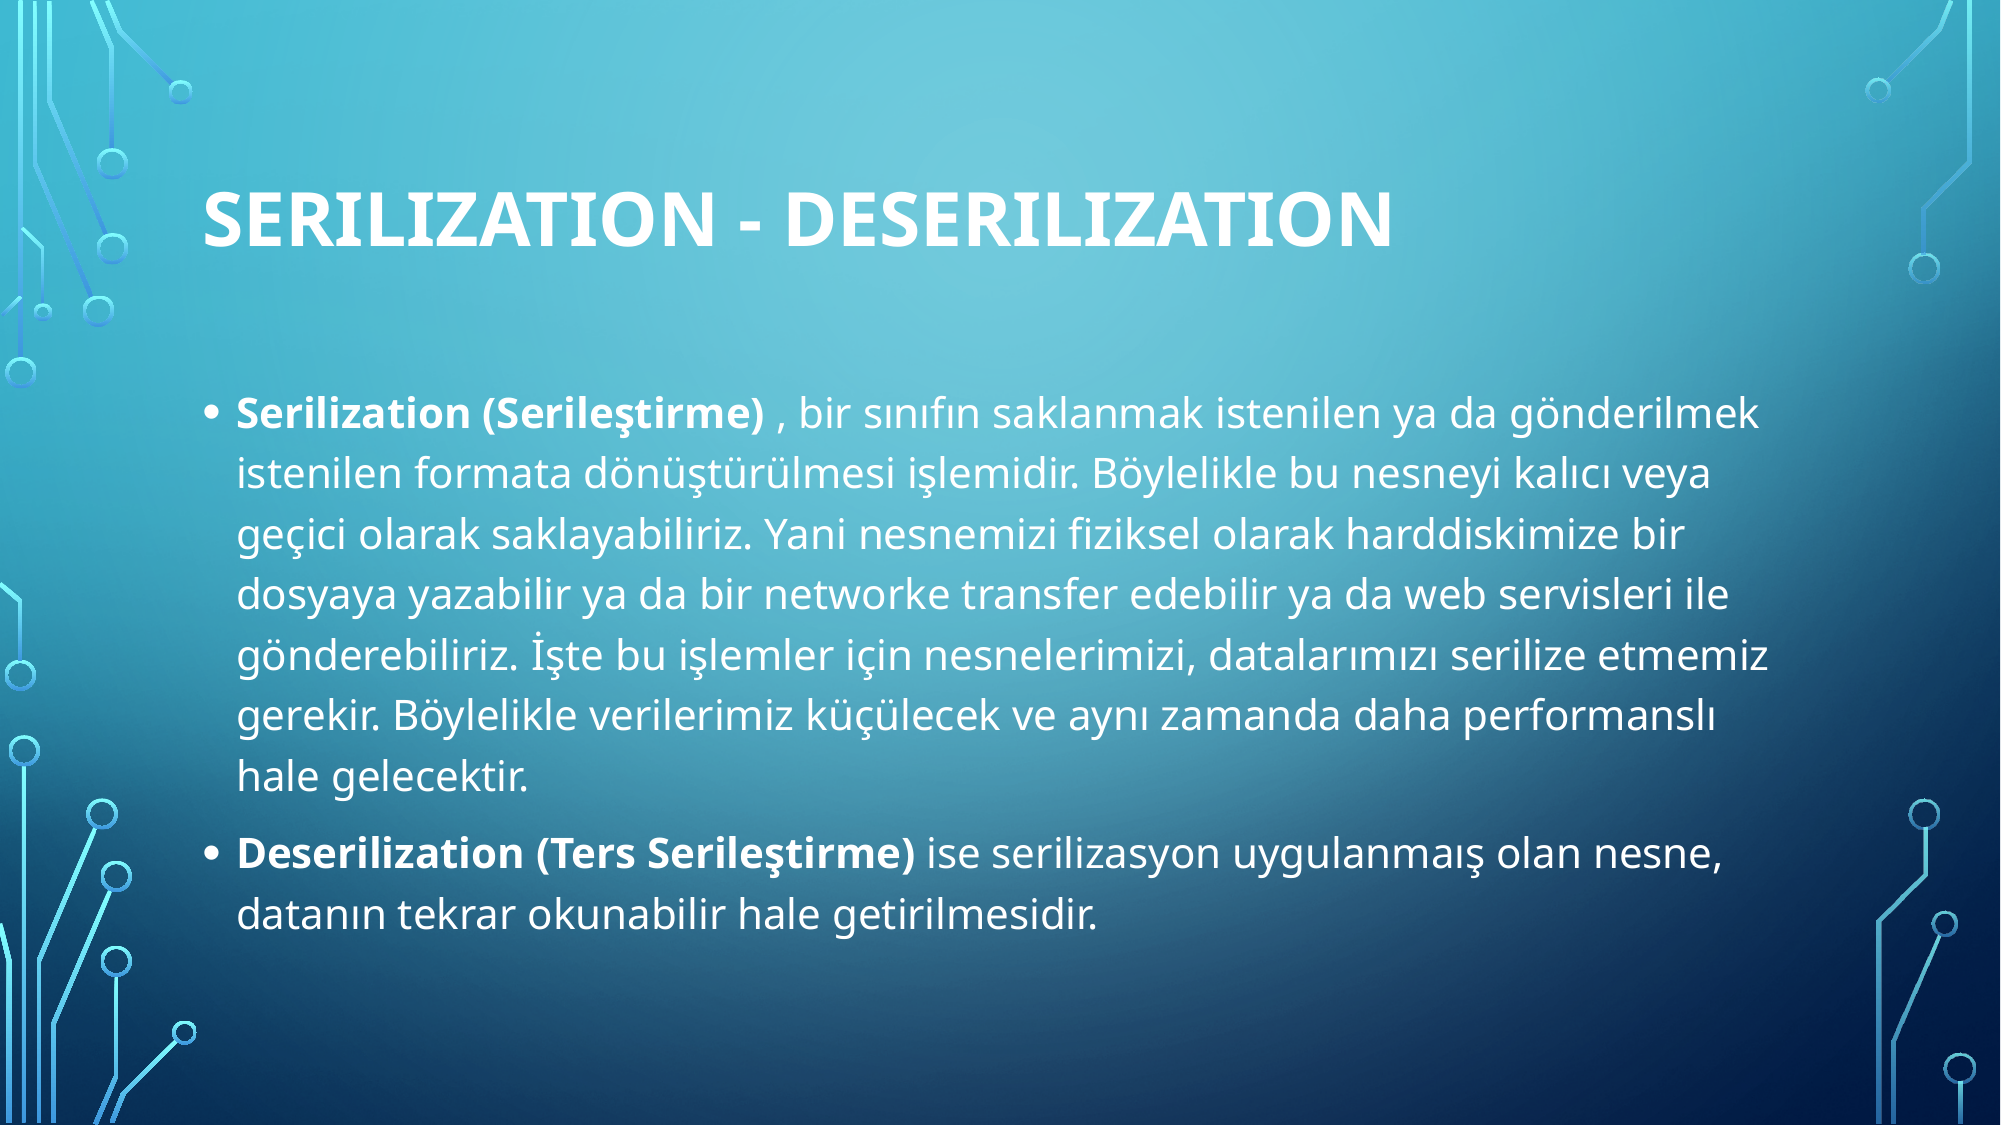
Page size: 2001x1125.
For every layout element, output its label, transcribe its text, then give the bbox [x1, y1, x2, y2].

list Serilization (Serileştirme) , bir sınıfın saklanmak istenilen ya da gönderilmek istenilen formata dönüştürülmesi işlemidir. Böylelikle bu nesneyi kalıcı veya geçici olarak saklayabiliriz. Yani nesnemizi fiziksel olarak harddiskimize bir dosyaya yazabilir ya da bir networke transfer edebilir ya da web servisleri ile gönderebiliriz. İşte bu işlemler için nesnelerimizi, datalarımızı serilize etmemiz gerekir. Böylelikle verilerimiz küçülecek ve aynı zamanda daha performanslı hale gelecektir. Deserilization (Ters Serileştirme) ise serilizasyon uygulanmaış olan nesne, datanın tekrar okunabilir hale getirilmesidir. [187, 369, 1813, 950]
title SerIlIzatIon - DeserILIzatIon [187, 101, 1813, 344]
